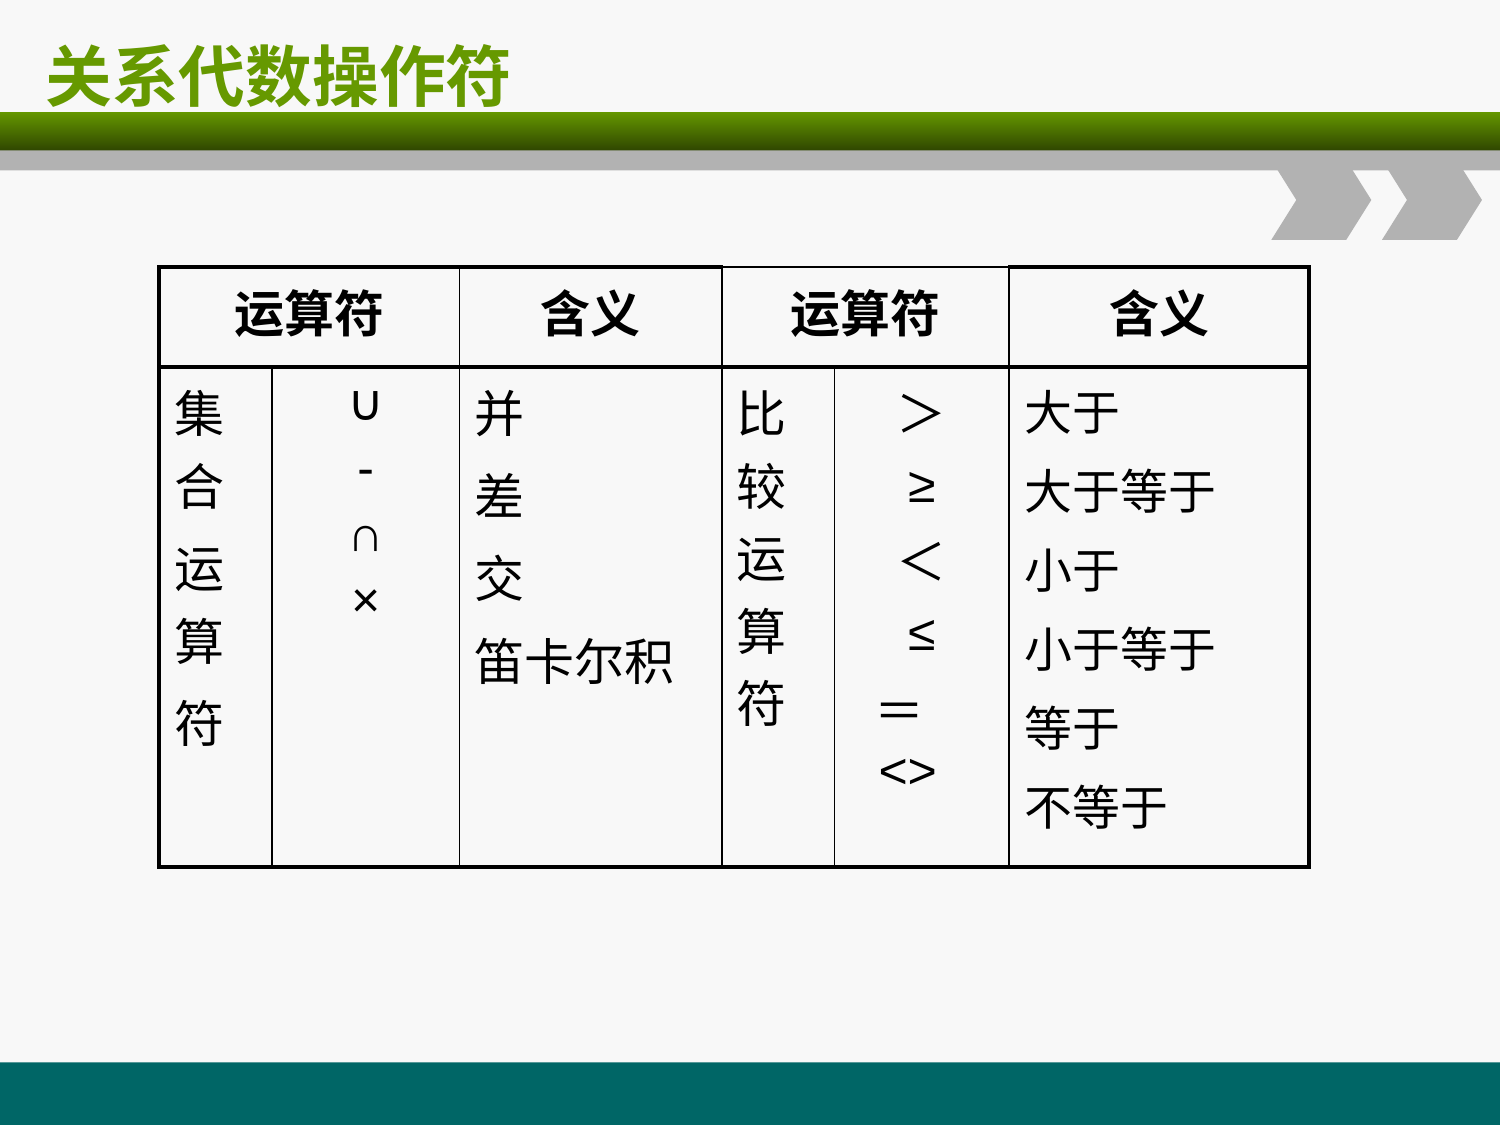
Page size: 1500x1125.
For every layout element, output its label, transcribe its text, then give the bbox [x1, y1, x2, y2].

table_header ∪ - ∩ × [273, 369, 459, 865]
table_header 含义 [460, 269, 721, 365]
table_header 含义 [1010, 269, 1307, 365]
table_header 运算符 [161, 269, 459, 365]
table_header 运算符 [723, 268, 1008, 365]
table_header 大于 大于等于 小于 小于等于 等于 不等于 [1010, 369, 1307, 865]
title 关系代数操作符 [30, 24, 1463, 125]
table_header ＞ ≥ ＜ ≤ ＝ <> [835, 369, 1008, 865]
table_header 并 差 交 笛卡尔积 [460, 369, 721, 865]
table_header 比较运算符 [723, 369, 834, 865]
table_header 集合 运算 符 [161, 369, 271, 865]
